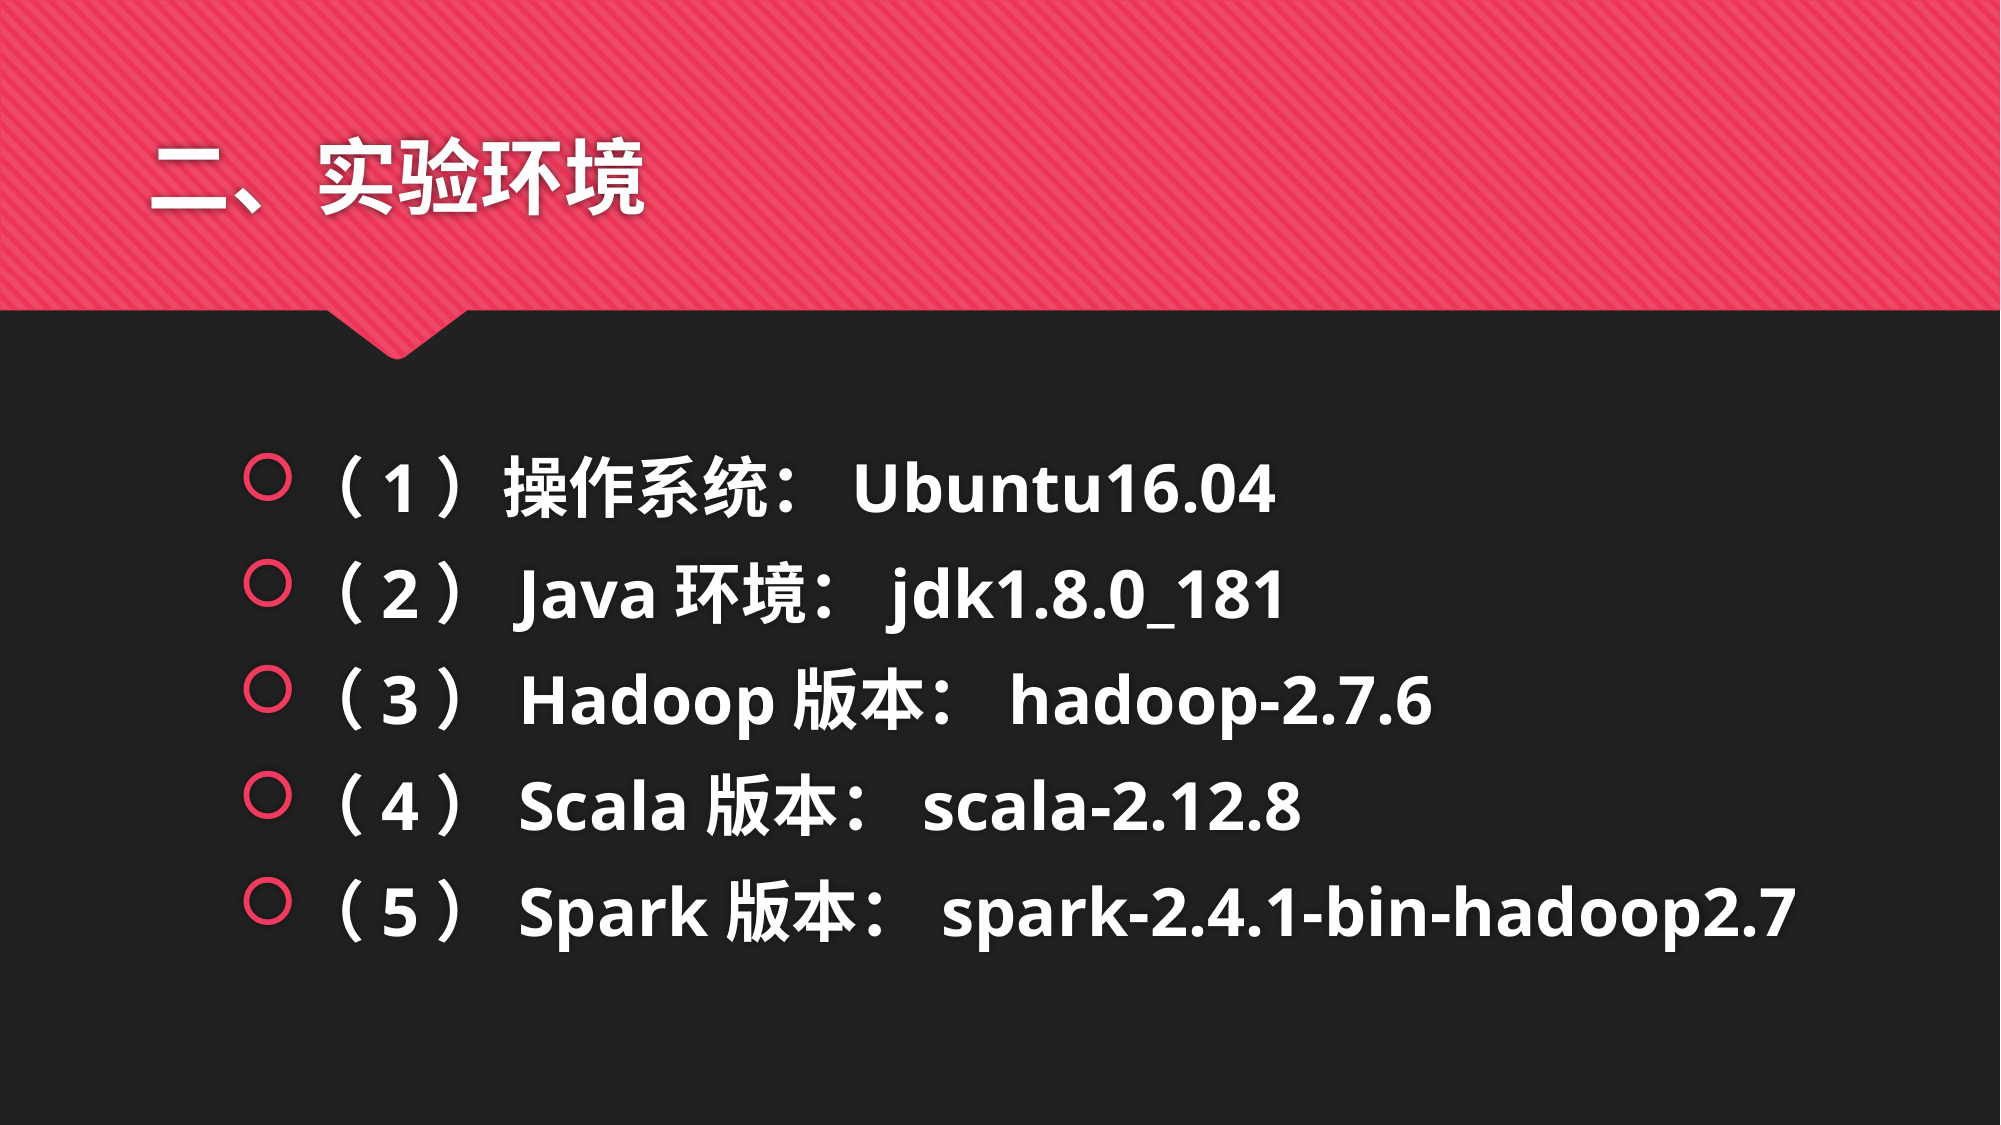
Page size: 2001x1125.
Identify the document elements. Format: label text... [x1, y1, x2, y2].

list （1）操作系统：Ubuntu16.04 （2）Java环境：jdk1.8.0_181 （3）Hadoop版本：hadoop-2.7.6 （4）Scala版本：scala-2.12.8 （5）Spark版本：spark-2.4.1-bin-hadoop2.7 [223, 363, 1868, 1032]
title 二、实验环境 [132, 73, 1868, 233]
